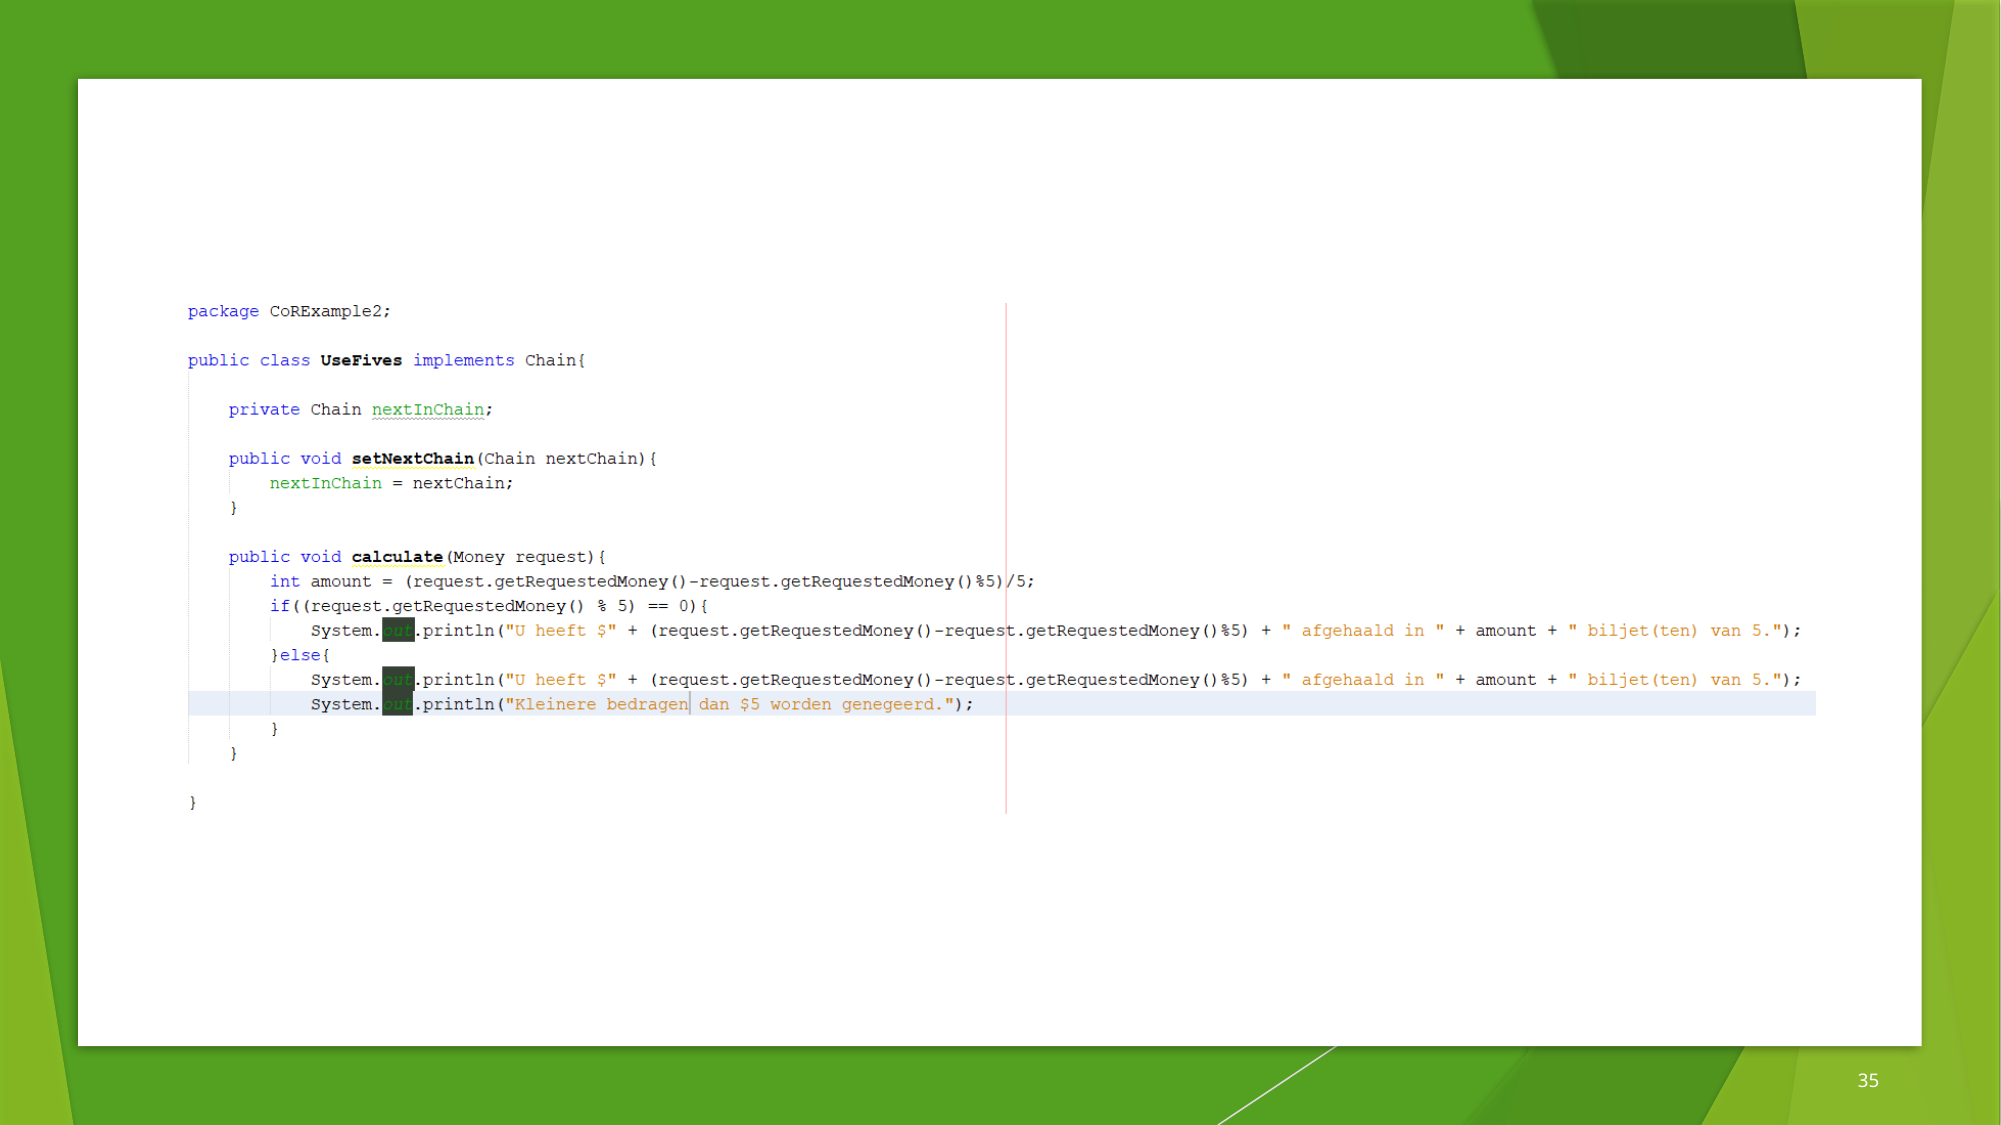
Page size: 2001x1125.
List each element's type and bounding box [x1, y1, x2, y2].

picture [184, 302, 1817, 822]
text_box [0, 0, 2000, 1125]
